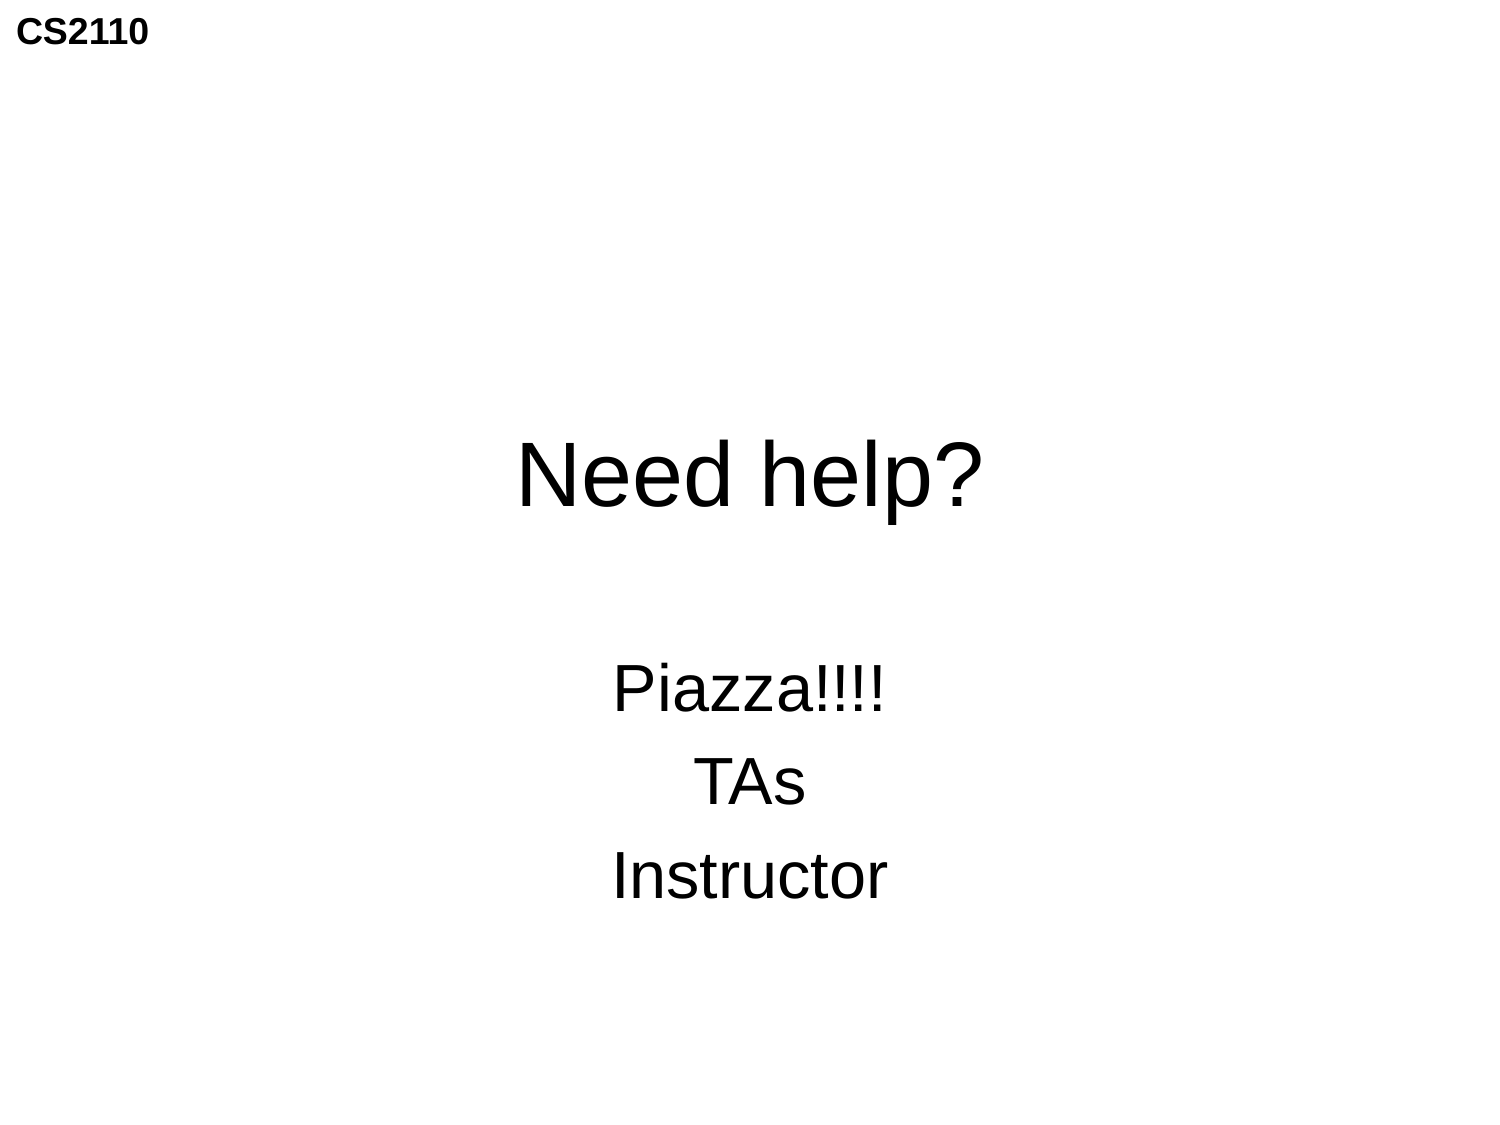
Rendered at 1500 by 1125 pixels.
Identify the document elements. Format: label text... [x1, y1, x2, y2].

title Need help? [112, 349, 1388, 591]
subtitle Piazza!!!! TAs Instructor [225, 637, 1275, 925]
